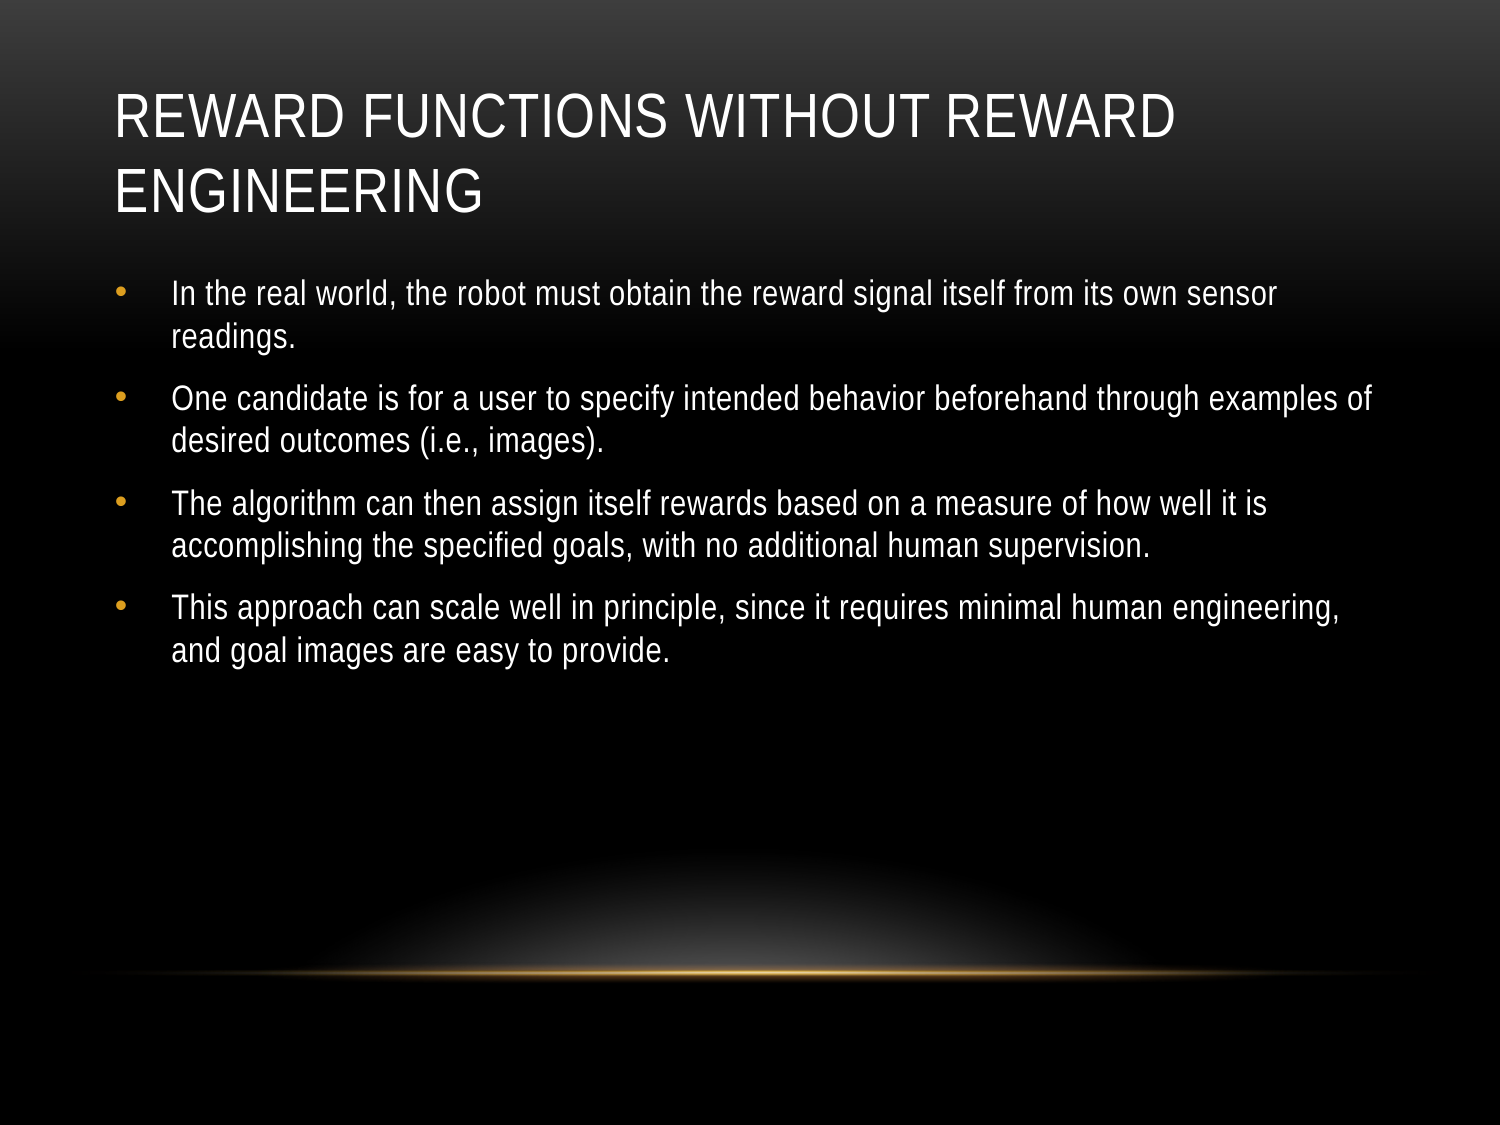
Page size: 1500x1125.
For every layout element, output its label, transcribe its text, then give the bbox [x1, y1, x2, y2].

list In the real world, the robot must obtain the reward signal itself from its own sensor readings. One candidate is for a user to specify intended behavior beforehand through examples of desired outcomes (i.e., images). The algorithm can then assign itself rewards based on a measure of how well it is accomplishing the specified goals, with no additional human supervision. This approach can scale well in principle, since it requires minimal human engineering, and goal images are easy to provide. [99, 262, 1400, 938]
title Reward functions without reward engineering [99, 45, 1400, 233]
picture [0, 0, 1500, 1125]
